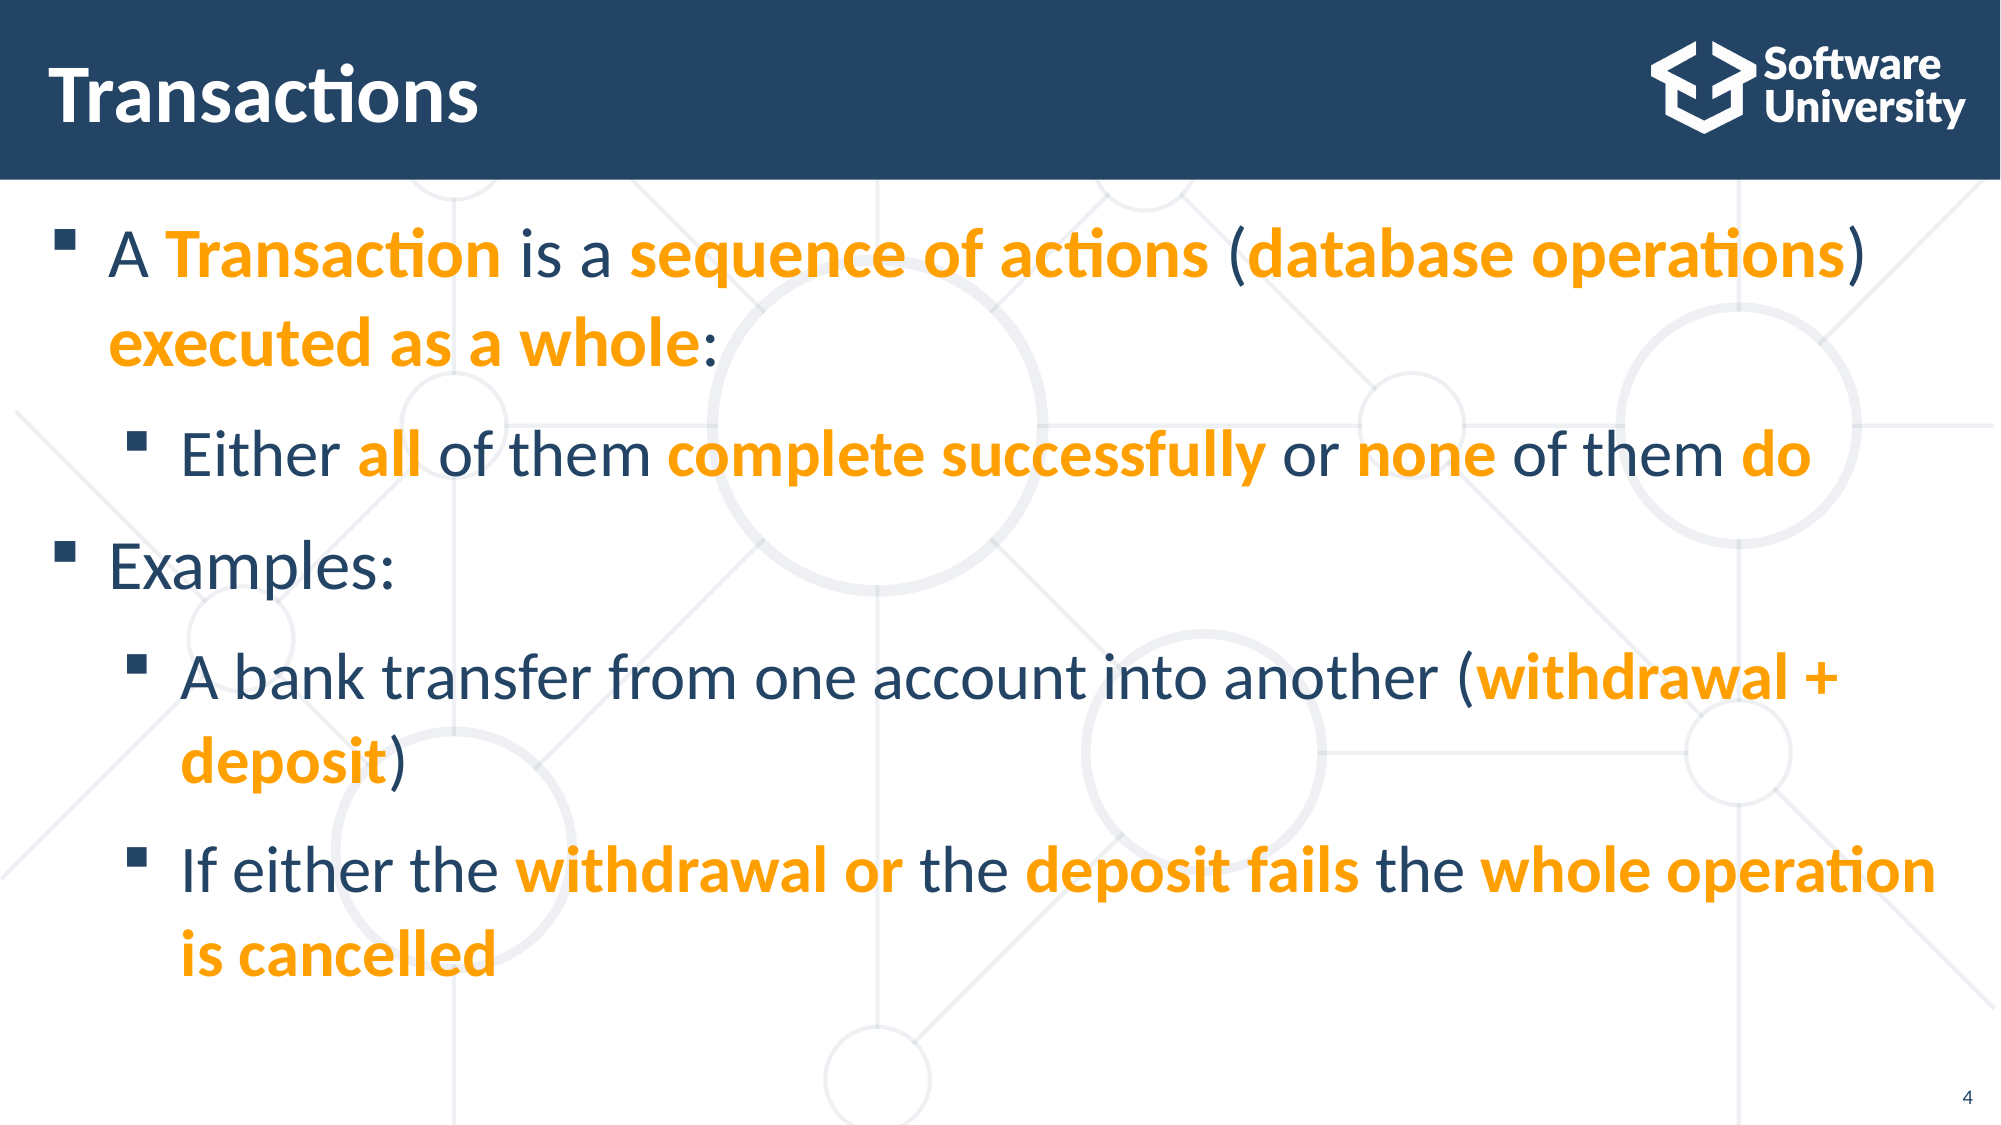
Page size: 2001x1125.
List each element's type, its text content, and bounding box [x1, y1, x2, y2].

slide_number 4 [1927, 1067, 1989, 1117]
title Transactions [31, 16, 1625, 162]
list A Transaction is a sequence of actions (database operations) executed as a whole: Either all of them complete successfully or none of them do Examples: A bank transfer from one account into another (withdrawal + deposit) If either the withdrawal or the deposit fails the whole operation is cancelled [31, 196, 1970, 1104]
picture [1651, 41, 1966, 134]
